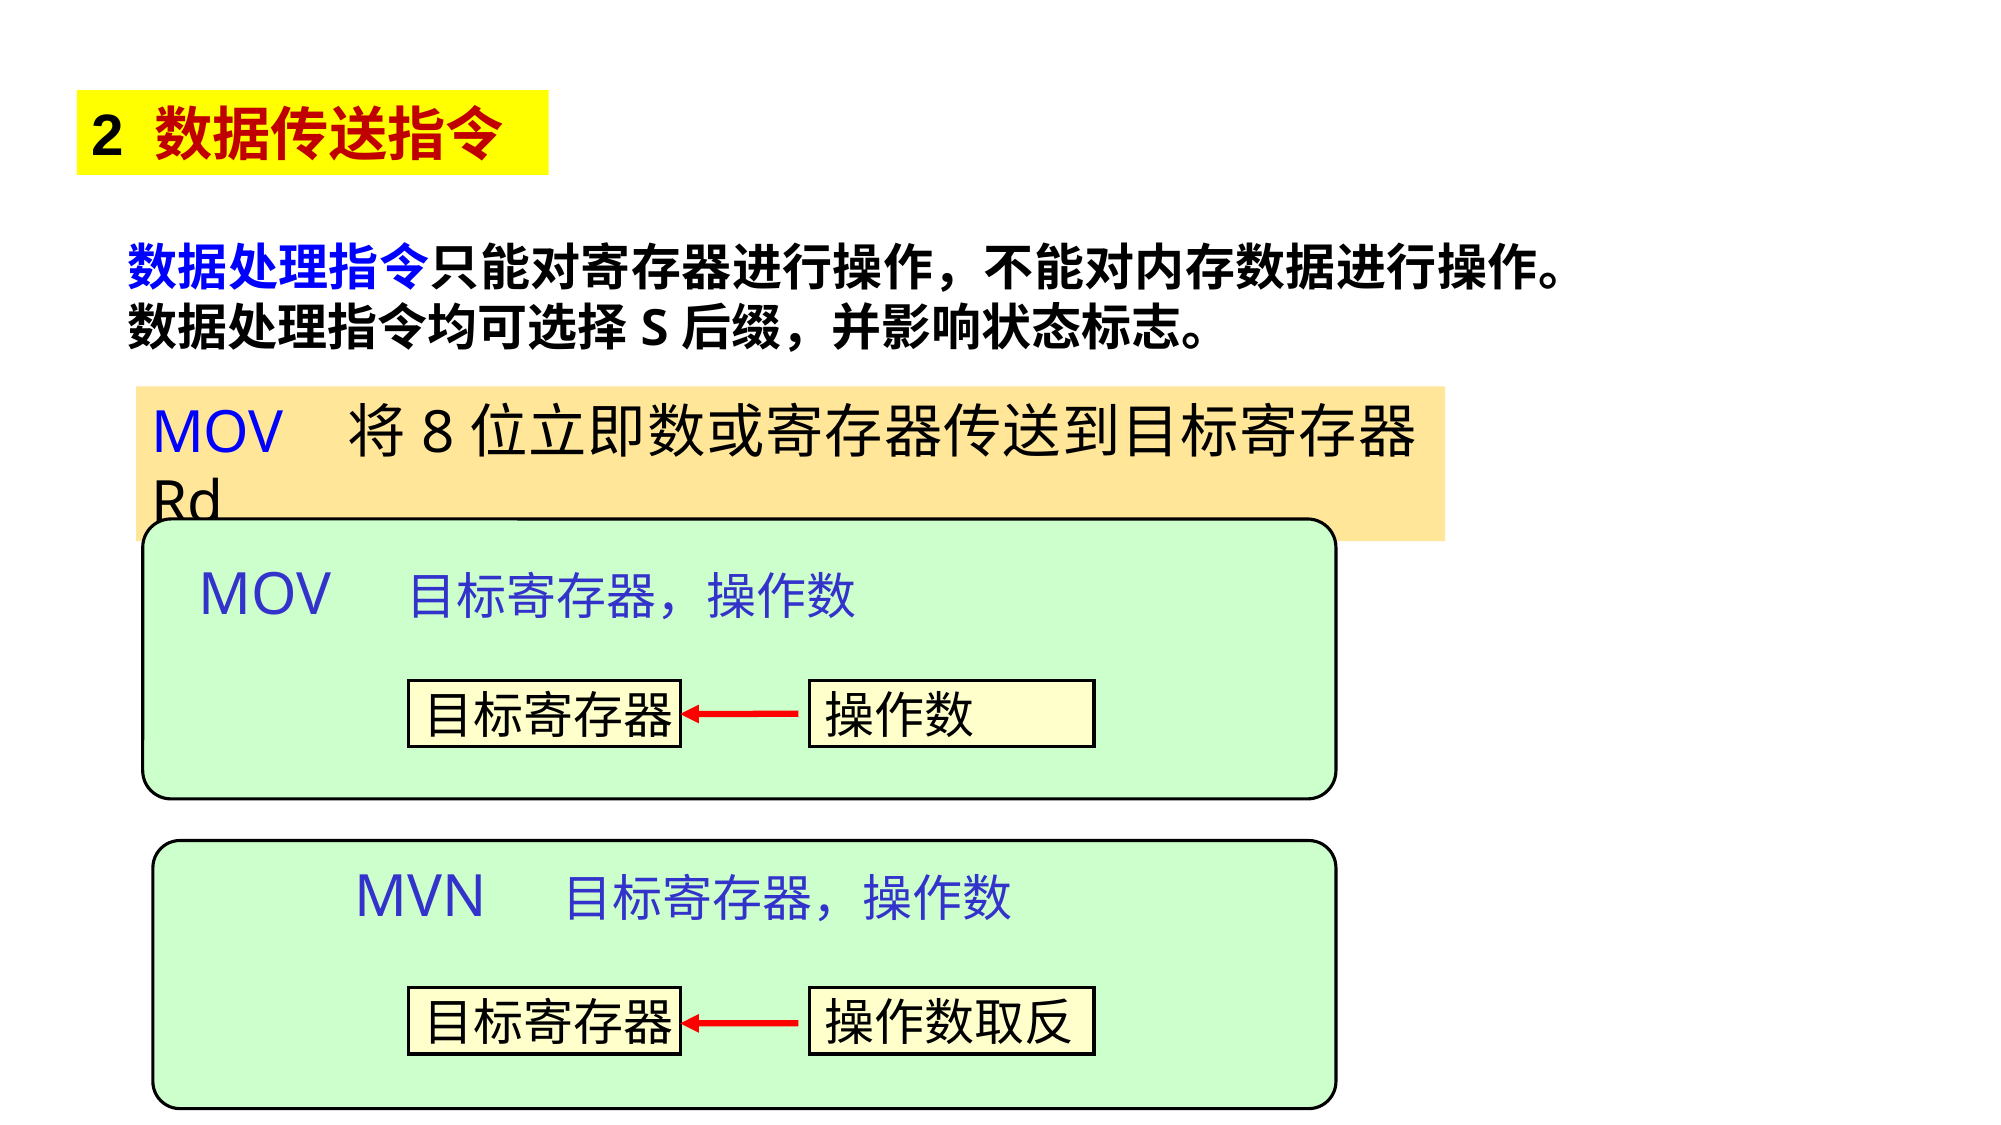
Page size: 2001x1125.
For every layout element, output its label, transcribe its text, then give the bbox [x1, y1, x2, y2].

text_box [408, 987, 1094, 1055]
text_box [152, 840, 1336, 1109]
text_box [142, 518, 1336, 799]
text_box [408, 680, 1094, 747]
text_box MOV 将8位立即数或寄存器传送到目标寄存器Rd [136, 386, 1446, 542]
text_box 2 数据传送指令 [76, 90, 549, 175]
text_box 数据处理指令只能对寄存器进行操作，不能对内存数据进行操作。数据处理指令均可选择S后缀，并影响状态标志。 [112, 228, 1554, 363]
